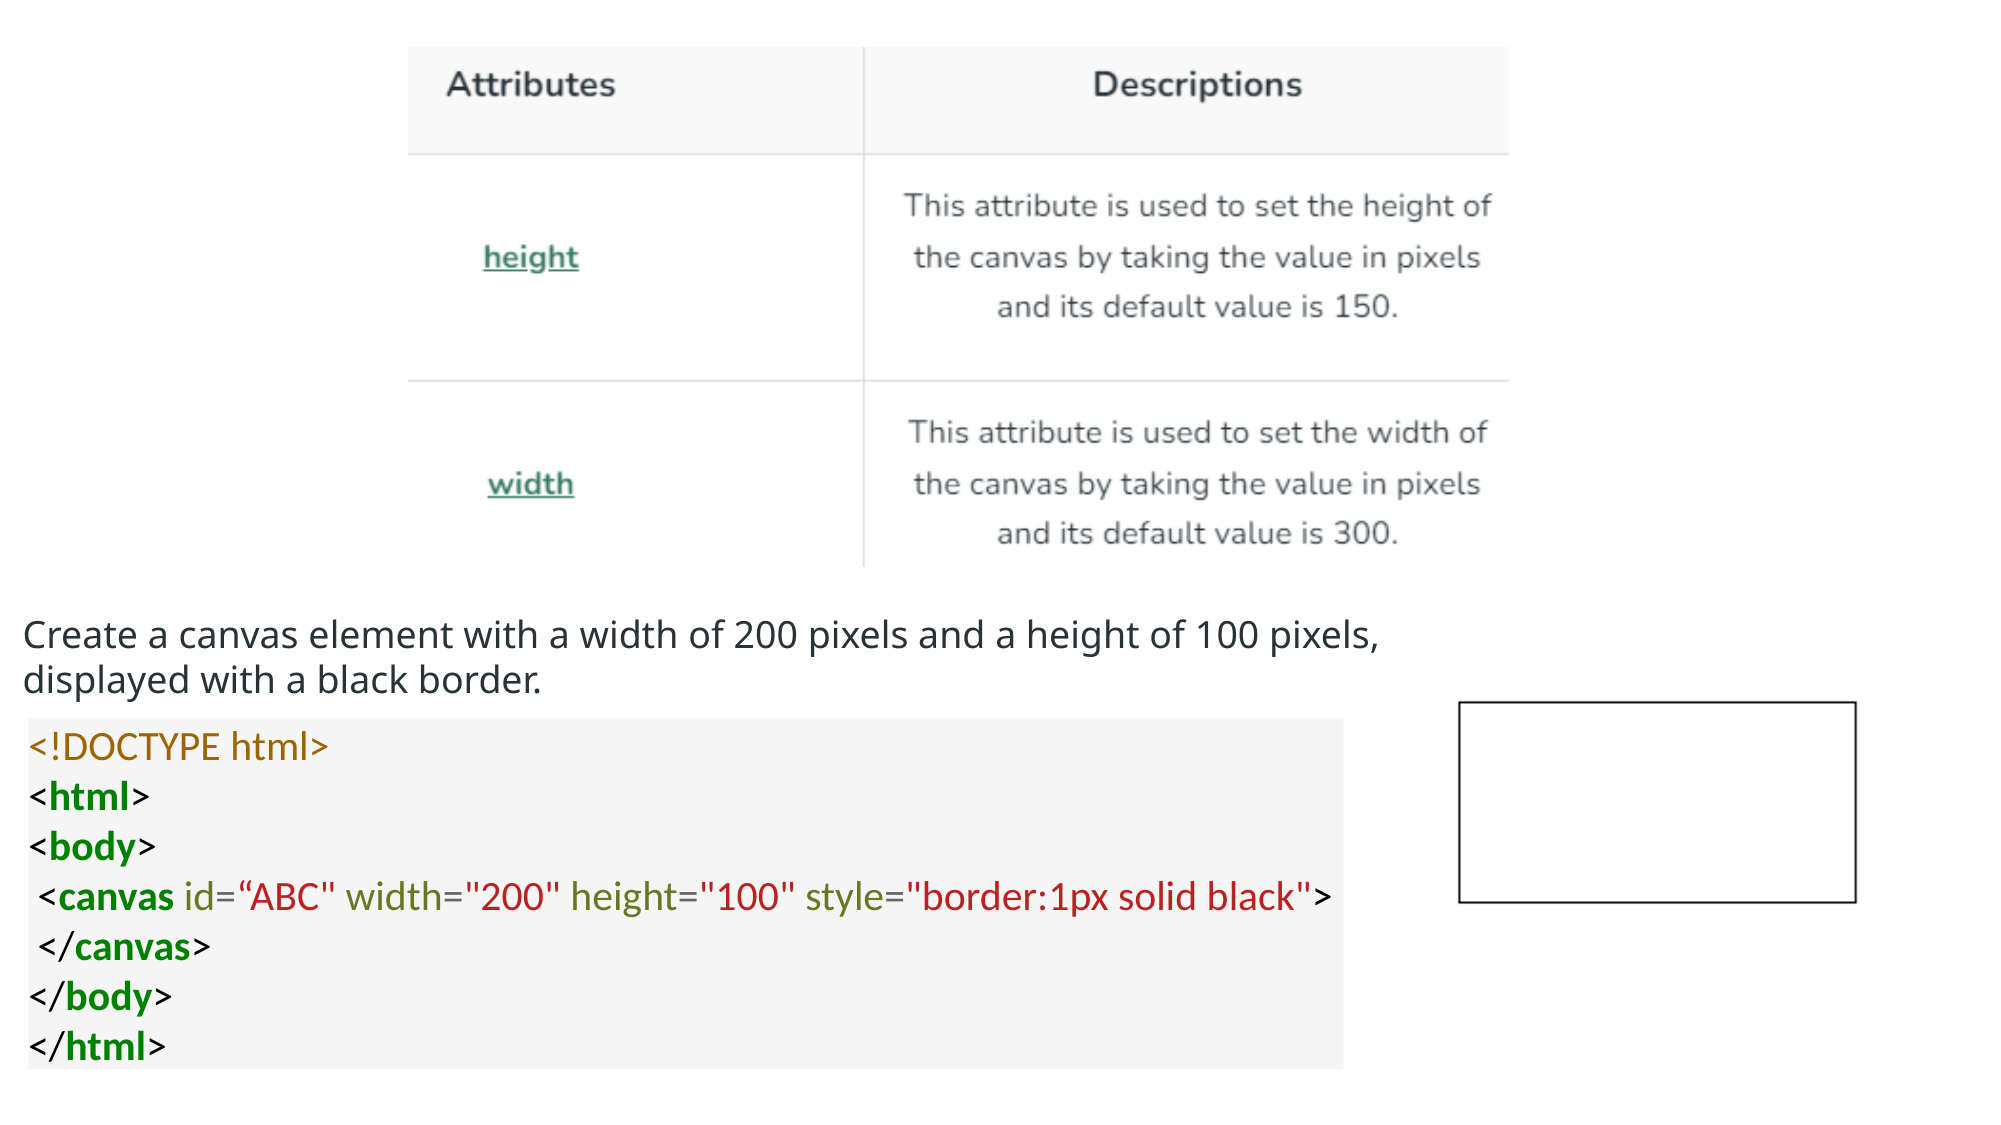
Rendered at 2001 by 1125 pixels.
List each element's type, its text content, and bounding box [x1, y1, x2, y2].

picture [1449, 686, 1871, 910]
picture [408, 47, 1509, 568]
text_box <!DOCTYPE html> <html> <body> <canvas id=“ABC" width="200" height="100" style="border:1px solid black"> </canvas> </body> </html> [28, 718, 1344, 1069]
text_box Create a canvas element with a width of 200 pixels and a height of 100 pixels, displayed with a black border. [8, 604, 1450, 709]
